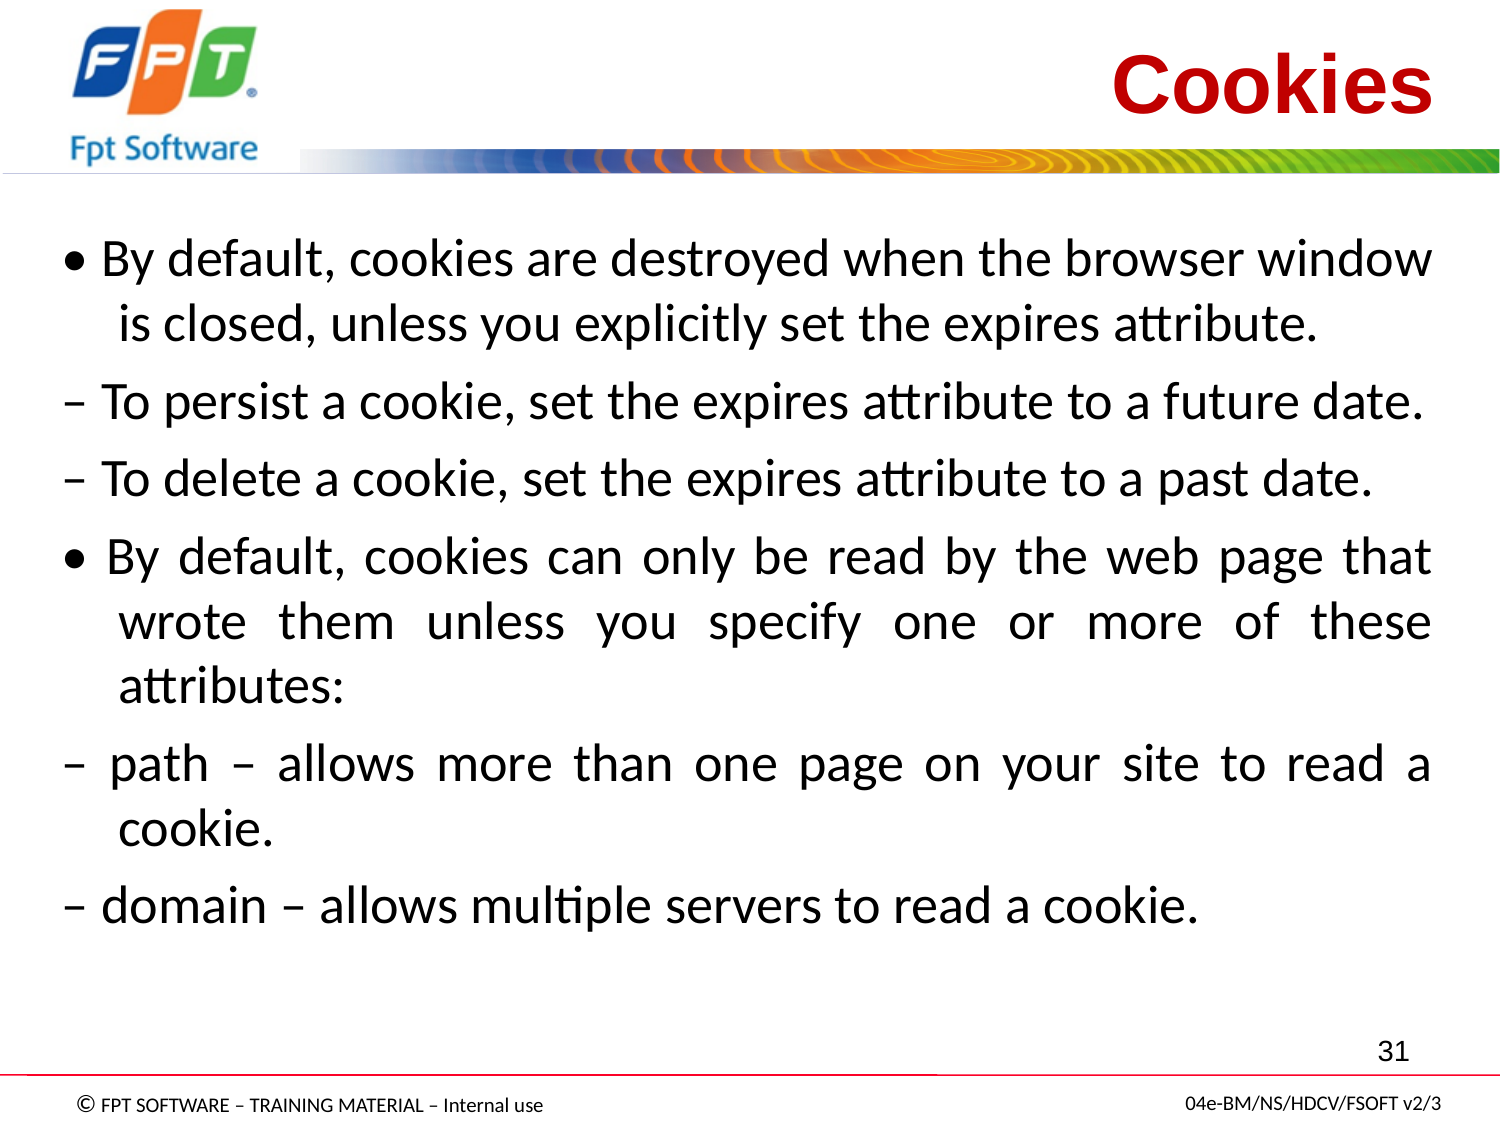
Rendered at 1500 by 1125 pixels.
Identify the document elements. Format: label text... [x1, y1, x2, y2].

text_box 31 [1074, 1025, 1425, 1103]
list • By default, cookies are destroyed when the browser window is closed, unless you explicitly set the expires attribute. – To persist a cookie, set the expires attribute to a future date. – To delete a cookie, set the expires attribute to a past date. • By default, cookies can only be read by the web page that wrote them unless you specify one or more of these attributes: – path – allows more than one page on your site to read a cookie. – domain – allows multiple servers to read a cookie. [46, 214, 1450, 1025]
picture [0, 8, 1500, 300]
text_box Cookies [106, 0, 1450, 138]
